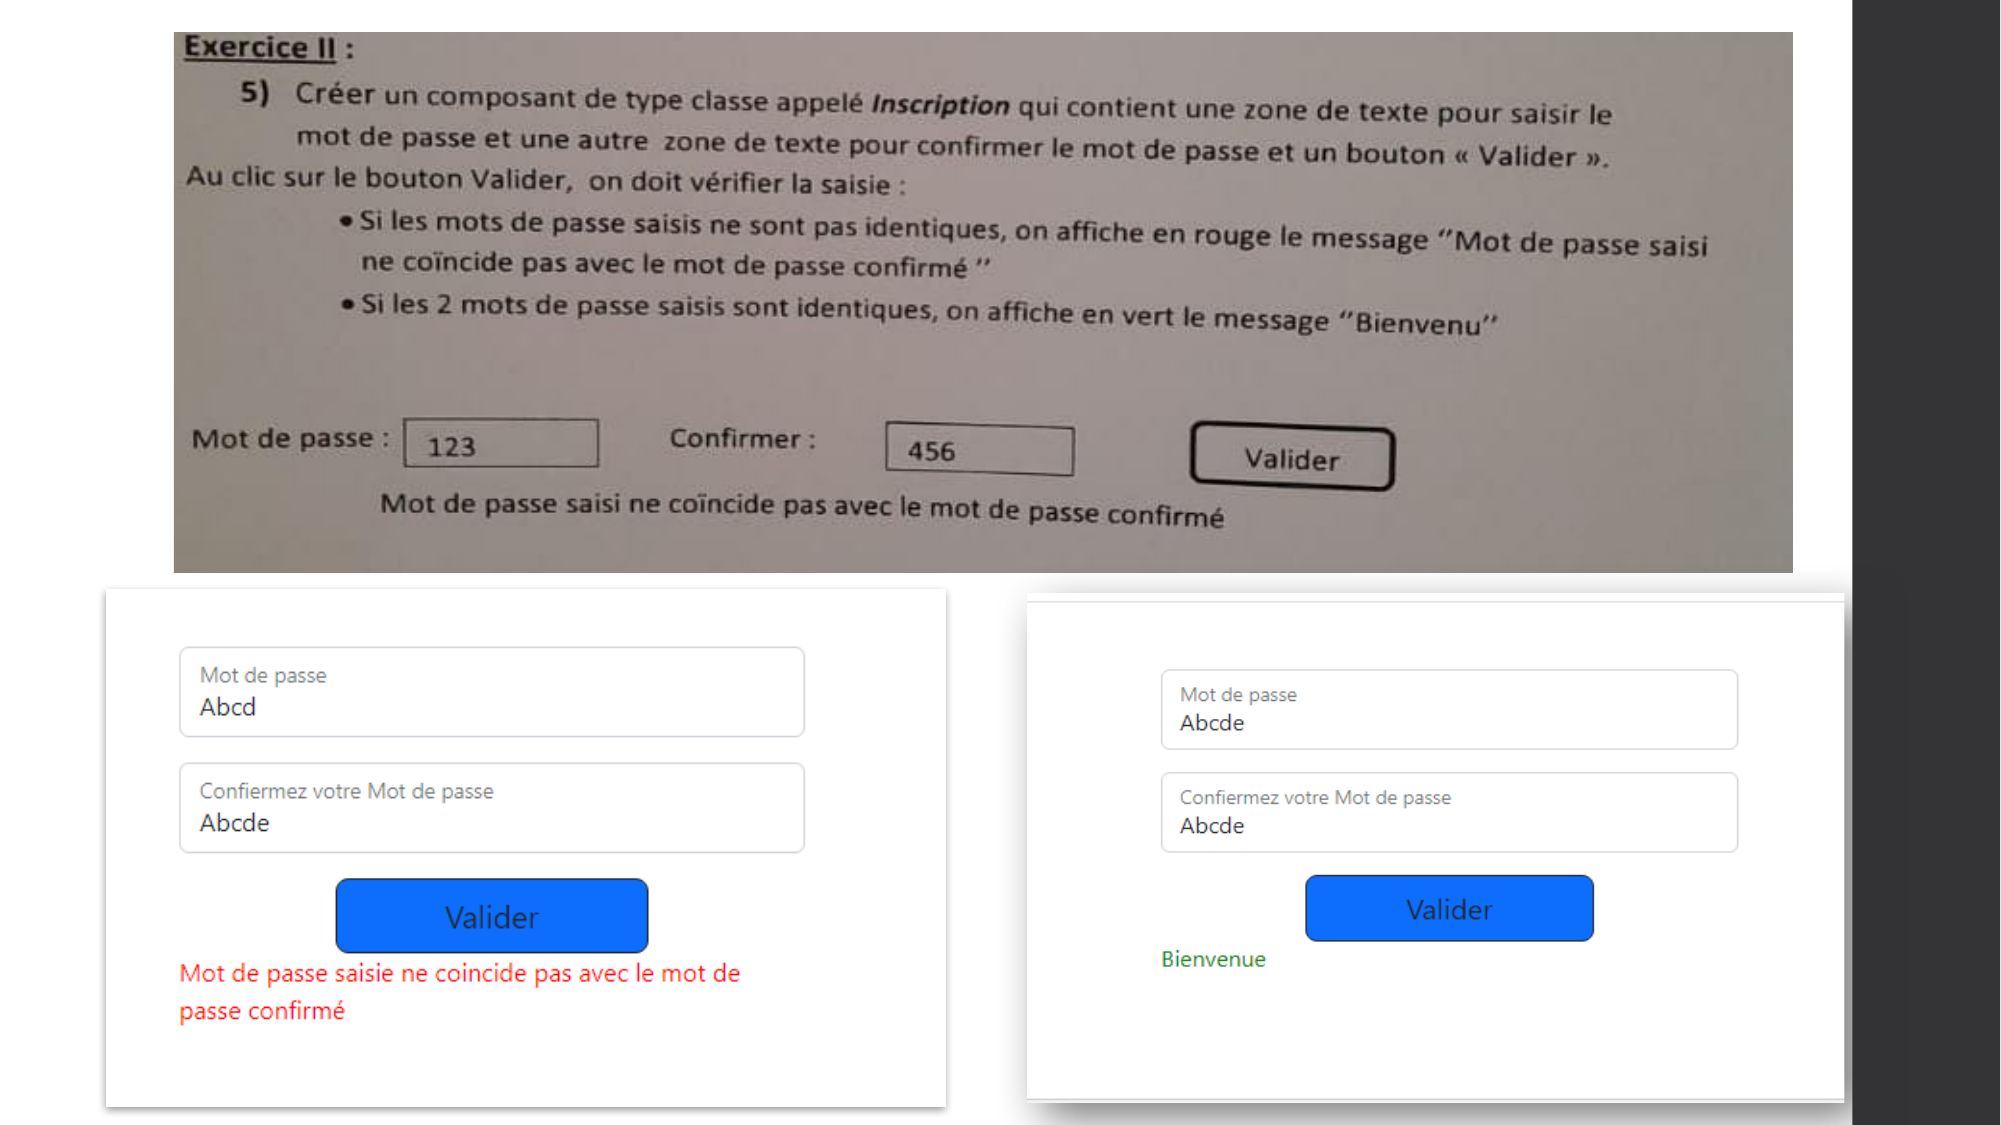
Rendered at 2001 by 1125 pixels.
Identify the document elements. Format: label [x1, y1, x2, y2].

picture [119, 603, 932, 1094]
picture [1001, 593, 1845, 1104]
picture [173, 31, 1827, 573]
